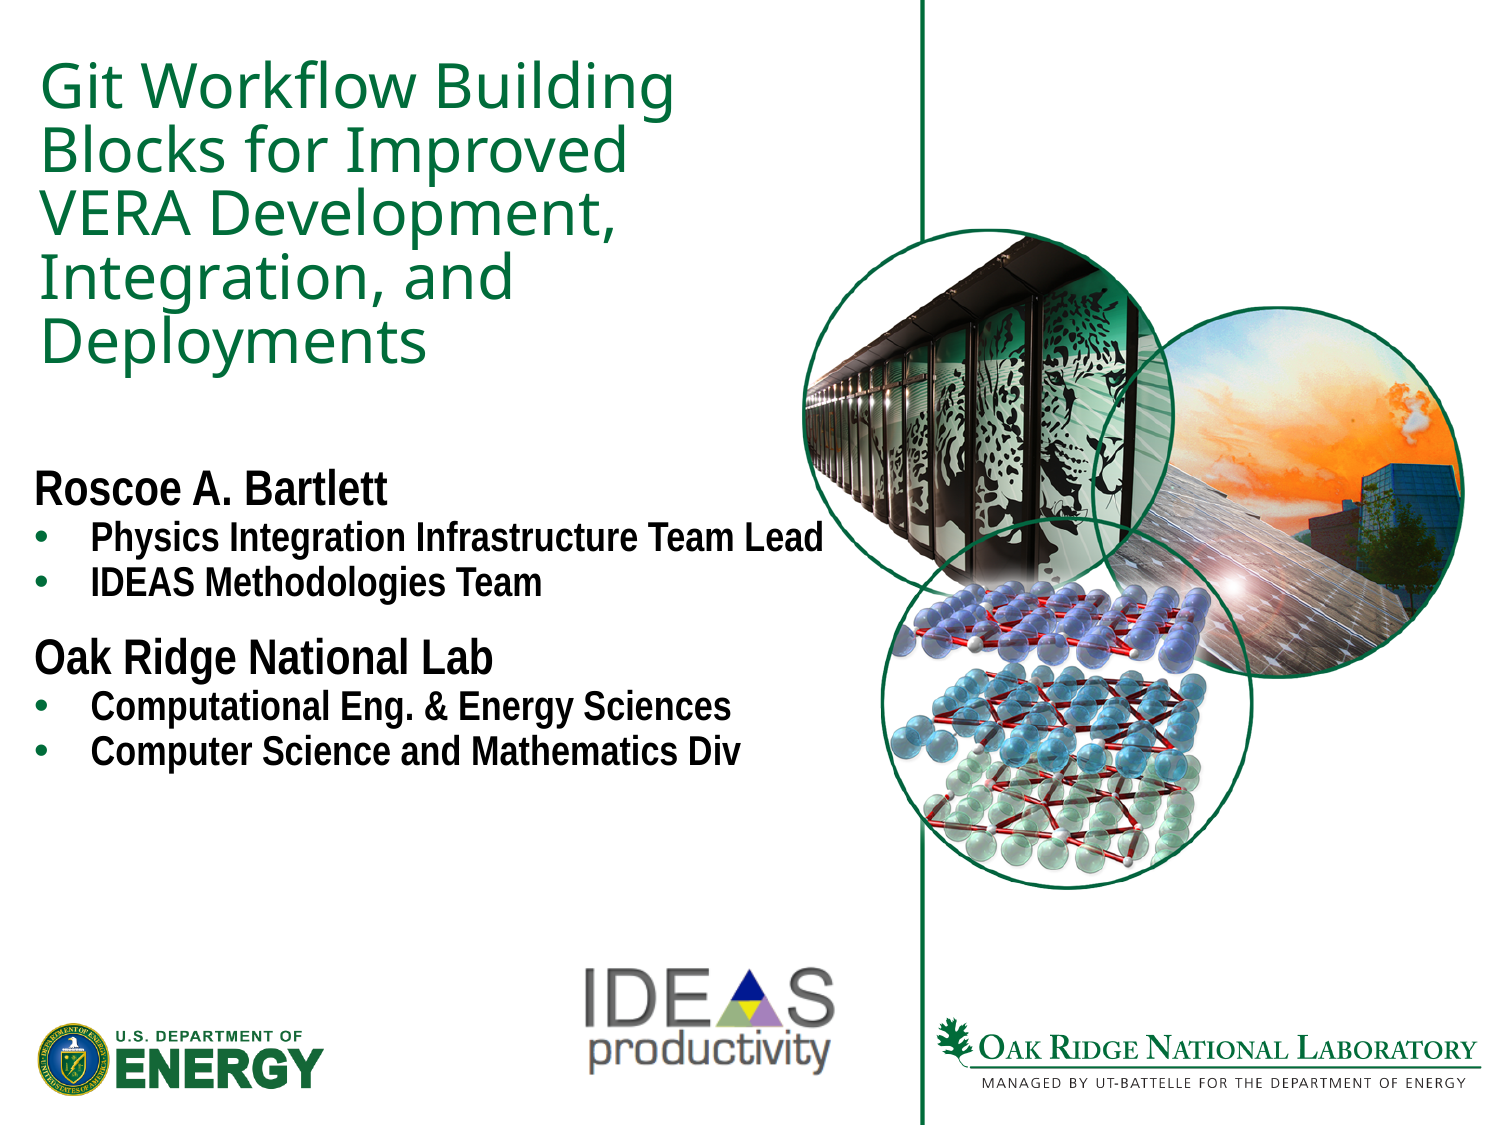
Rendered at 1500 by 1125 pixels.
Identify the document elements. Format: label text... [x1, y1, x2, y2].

title Git Workflow Building Blocks for Improved VERA Development, Integration, and Deployments [24, 50, 807, 387]
picture [926, 1017, 1500, 1092]
picture [776, 202, 1481, 896]
picture [573, 952, 845, 1085]
picture [37, 1023, 324, 1096]
subtitle Roscoe A. Bartlett Physics Integration Infrastructure Team Lead IDEAS Methodologies Team Oak Ridge National Lab Computational Eng. & Energy Sciences Computer Science and Mathematics Div [19, 454, 864, 786]
